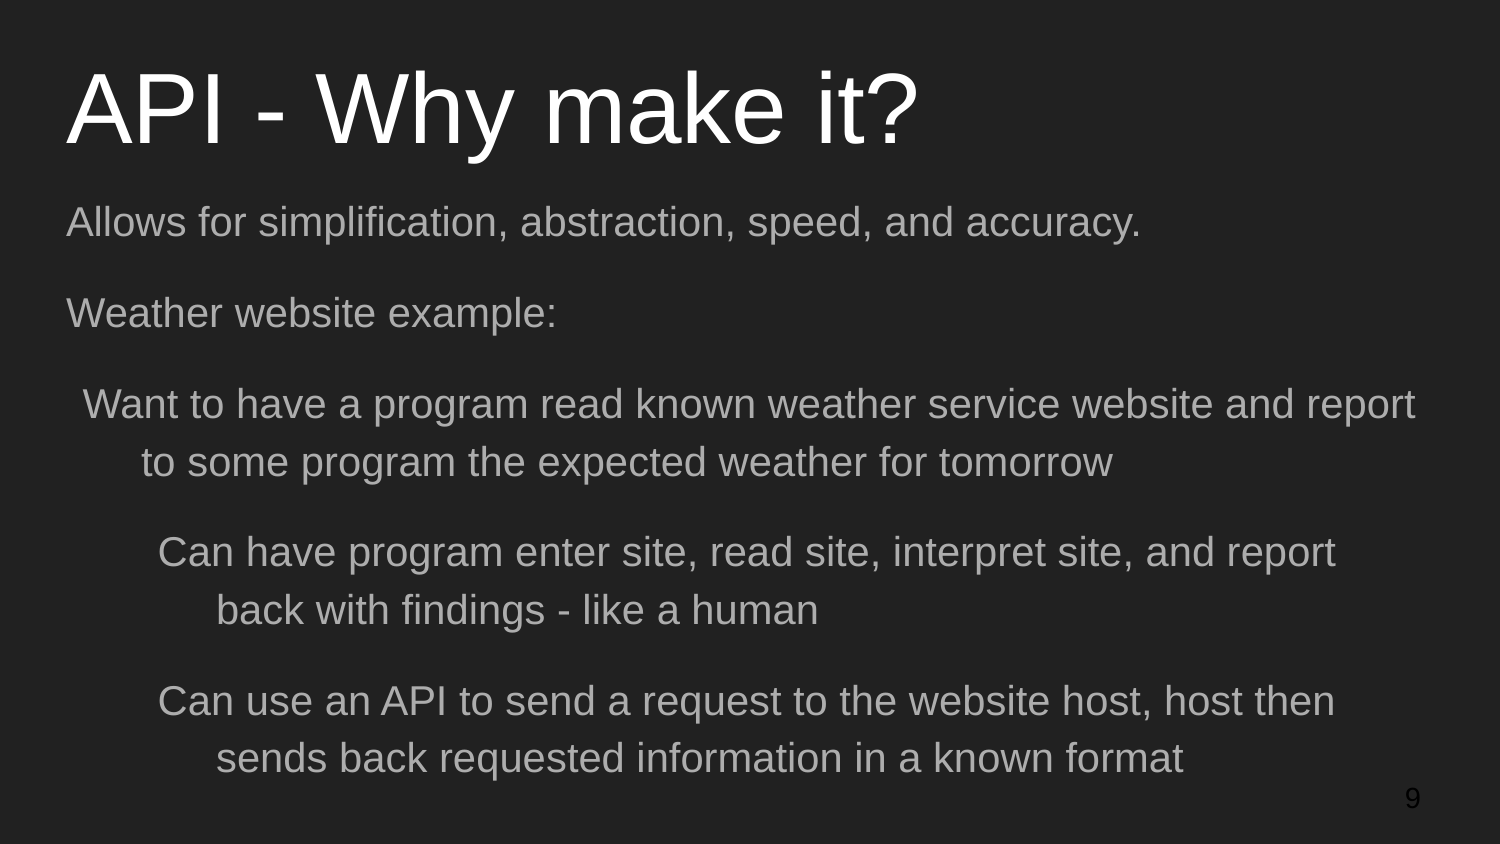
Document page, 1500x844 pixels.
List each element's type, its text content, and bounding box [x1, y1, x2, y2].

slide_number ‹#› [1389, 764, 1480, 830]
title API - Why make it? [51, 28, 1449, 167]
list Allows for simplification, abstraction, speed, and accuracy. Weather website example: Want to have a program read known weather service website and report to some program the expected weather for tomorrow Can have program enter site, read site, interpret site, and report back with findings - like a human Can use an API to send a request to the website host, host then sends back requested information in a known format [51, 172, 1449, 818]
